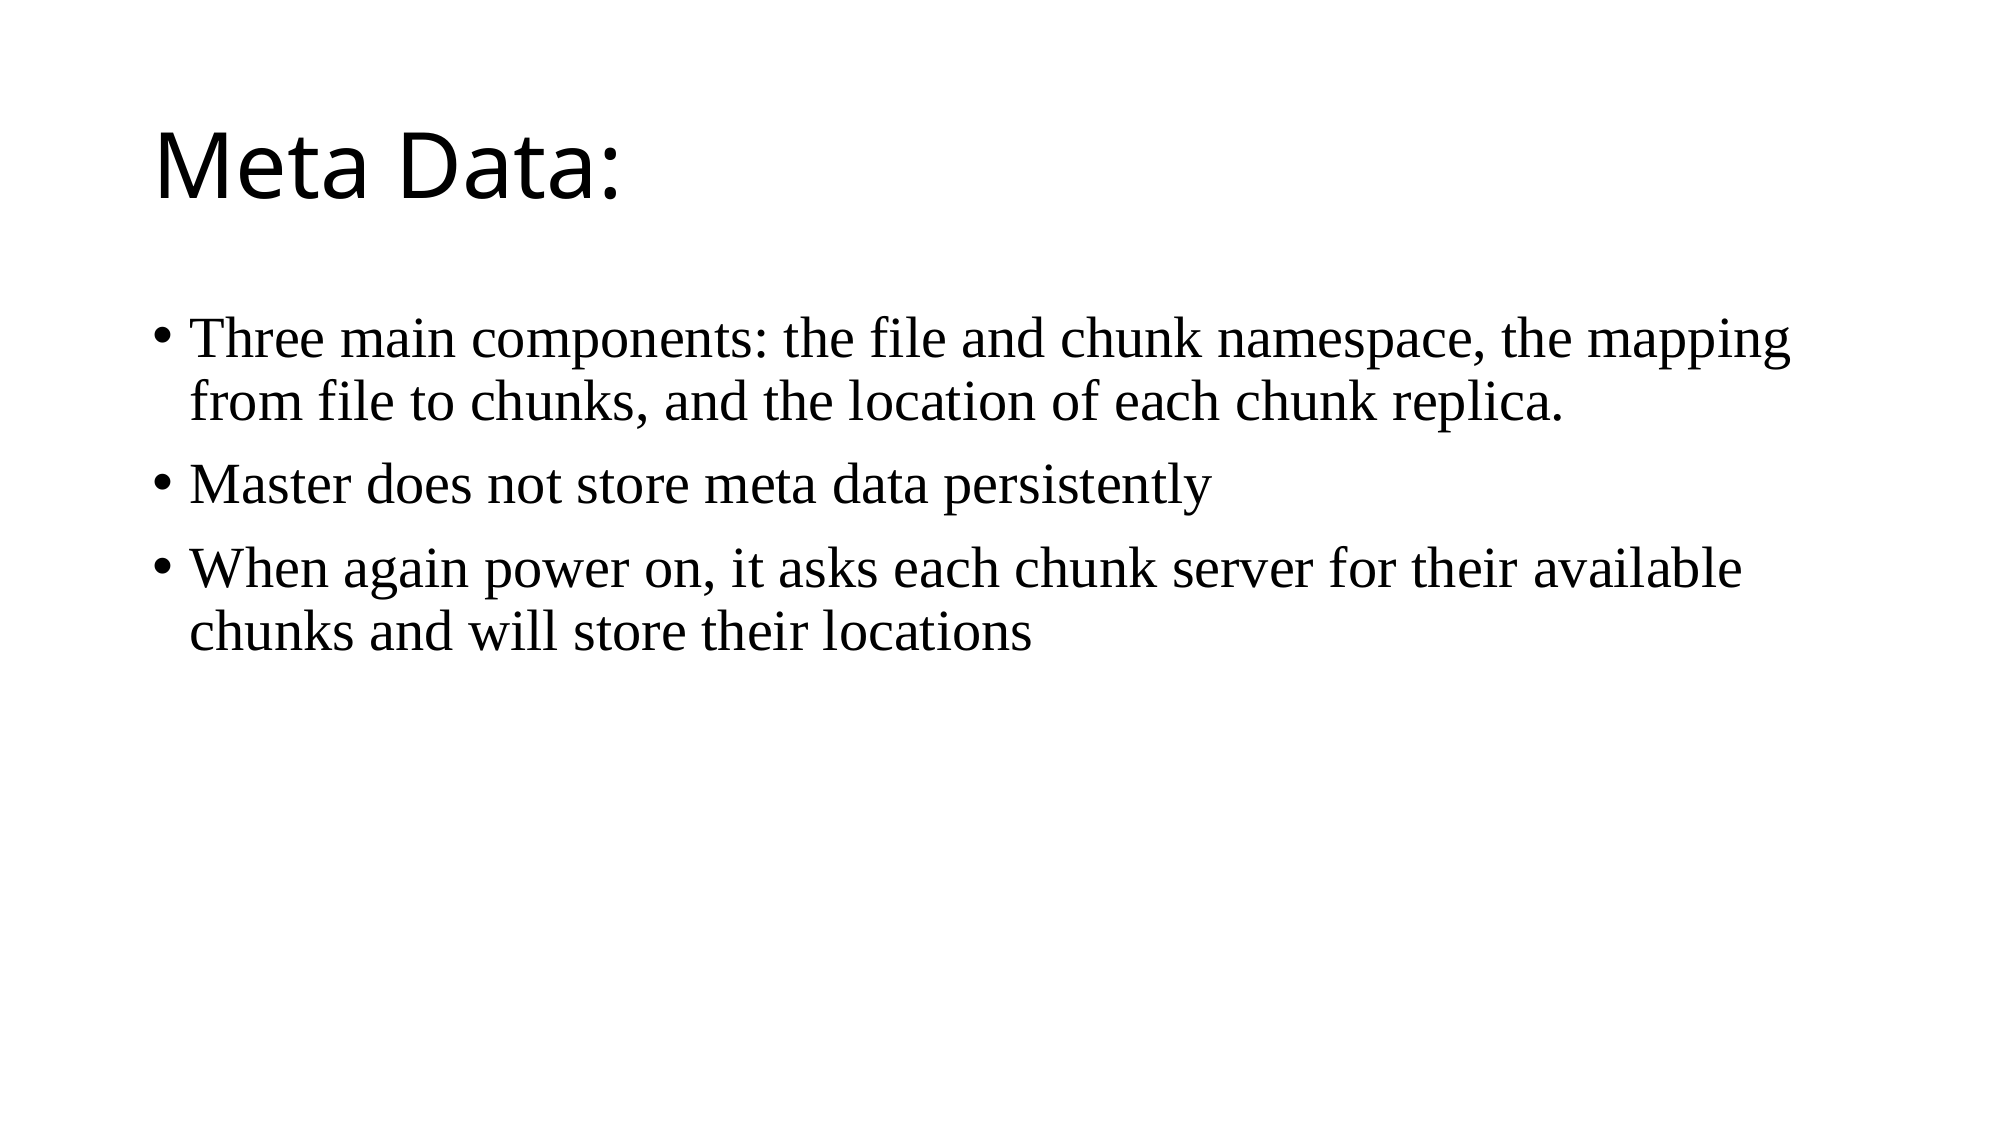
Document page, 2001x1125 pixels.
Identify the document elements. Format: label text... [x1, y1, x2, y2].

list Three main components: the file and chunk namespace, the mapping from file to chunks, and the location of each chunk replica. Master does not store meta data persistently When again power on, it asks each chunk server for their available chunks and will store their locations [137, 299, 1863, 1014]
title Meta Data: [137, 59, 1863, 278]
